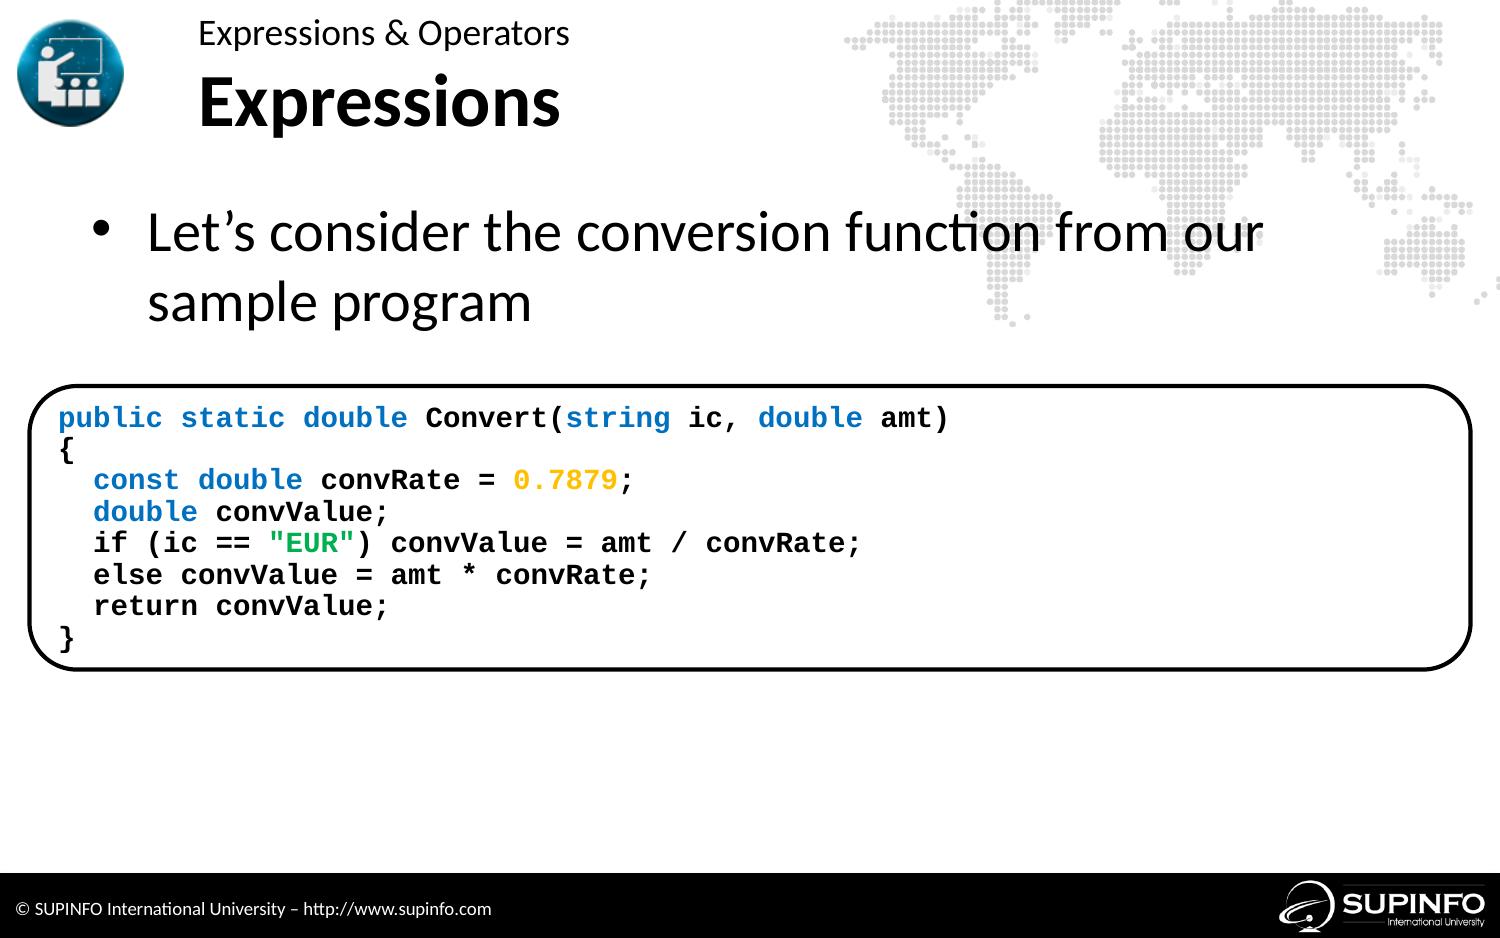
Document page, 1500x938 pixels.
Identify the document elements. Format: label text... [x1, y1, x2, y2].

picture [1269, 870, 1494, 938]
text_box public static double Convert(string ic, double amt) { const double convRate = 0.7879; double convValue; if (ic == "EUR") convValue = amt / convRate; else convValue = amt * convRate; return convValue; } [27, 383, 1473, 672]
list Let’s consider the conversion function from our sample program [76, 185, 1447, 389]
text_box [419, 28, 450, 90]
picture [49, 37, 102, 75]
list Expressions & Operators [183, 0, 1459, 56]
title Expressions [183, 56, 1459, 138]
picture [17, 19, 125, 127]
list Let’s consider the conversion function from our sample program [76, 667, 1447, 880]
picture [844, 0, 1500, 327]
picture [39, 46, 101, 107]
